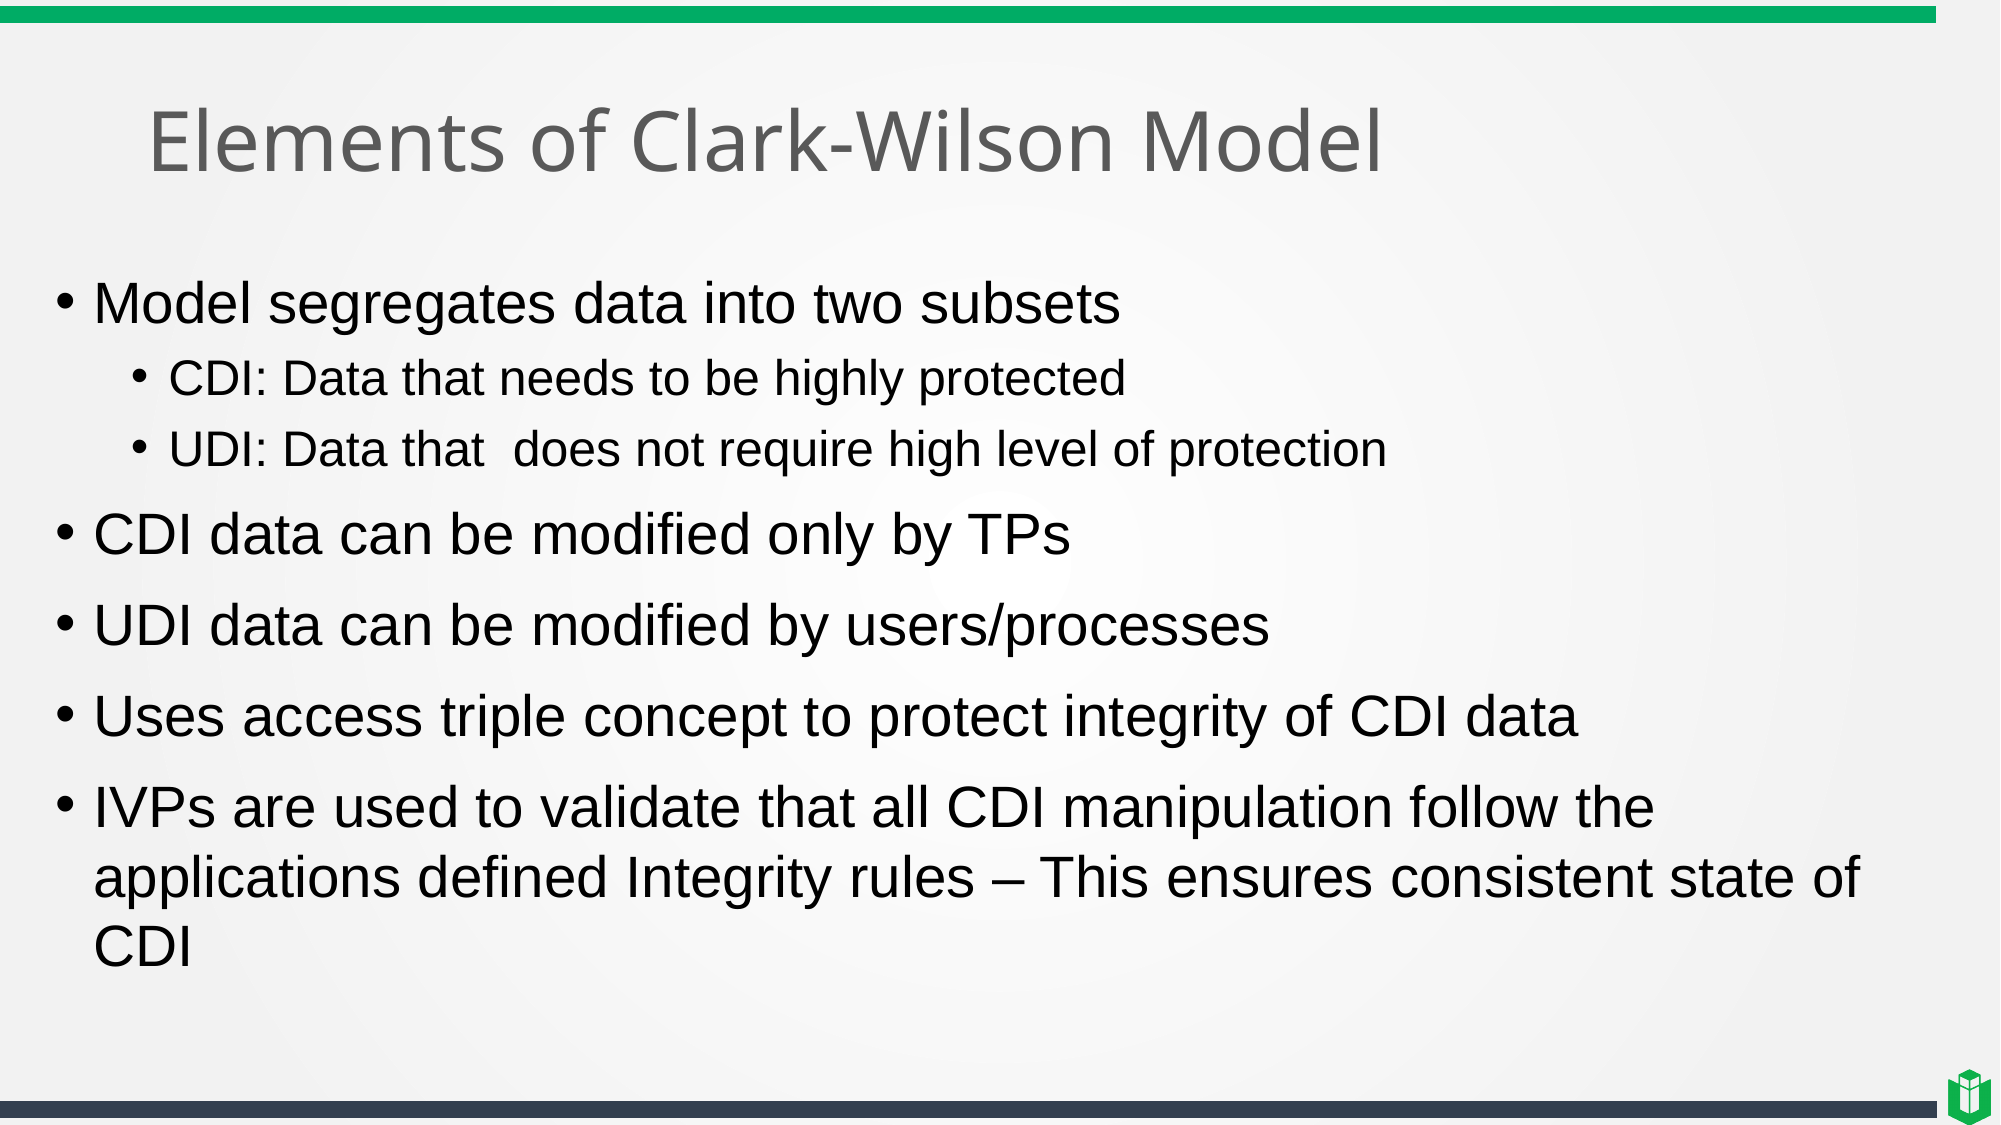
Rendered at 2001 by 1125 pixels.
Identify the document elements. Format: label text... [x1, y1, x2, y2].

list Model segregates data into two subsets CDI: Data that needs to be highly protected UDI: Data that does not require high level of protection CDI data can be modified only by TPs UDI data can be modified by users/processes Uses access triple concept to protect integrity of CDI data IVPs are used to validate that all CDI manipulation follow the applications defined Integrity rules – This ensures consistent state of CDI [40, 257, 1977, 1047]
picture [1945, 1068, 1992, 1125]
title Elements of Clark-Wilson Model [131, 84, 1886, 206]
